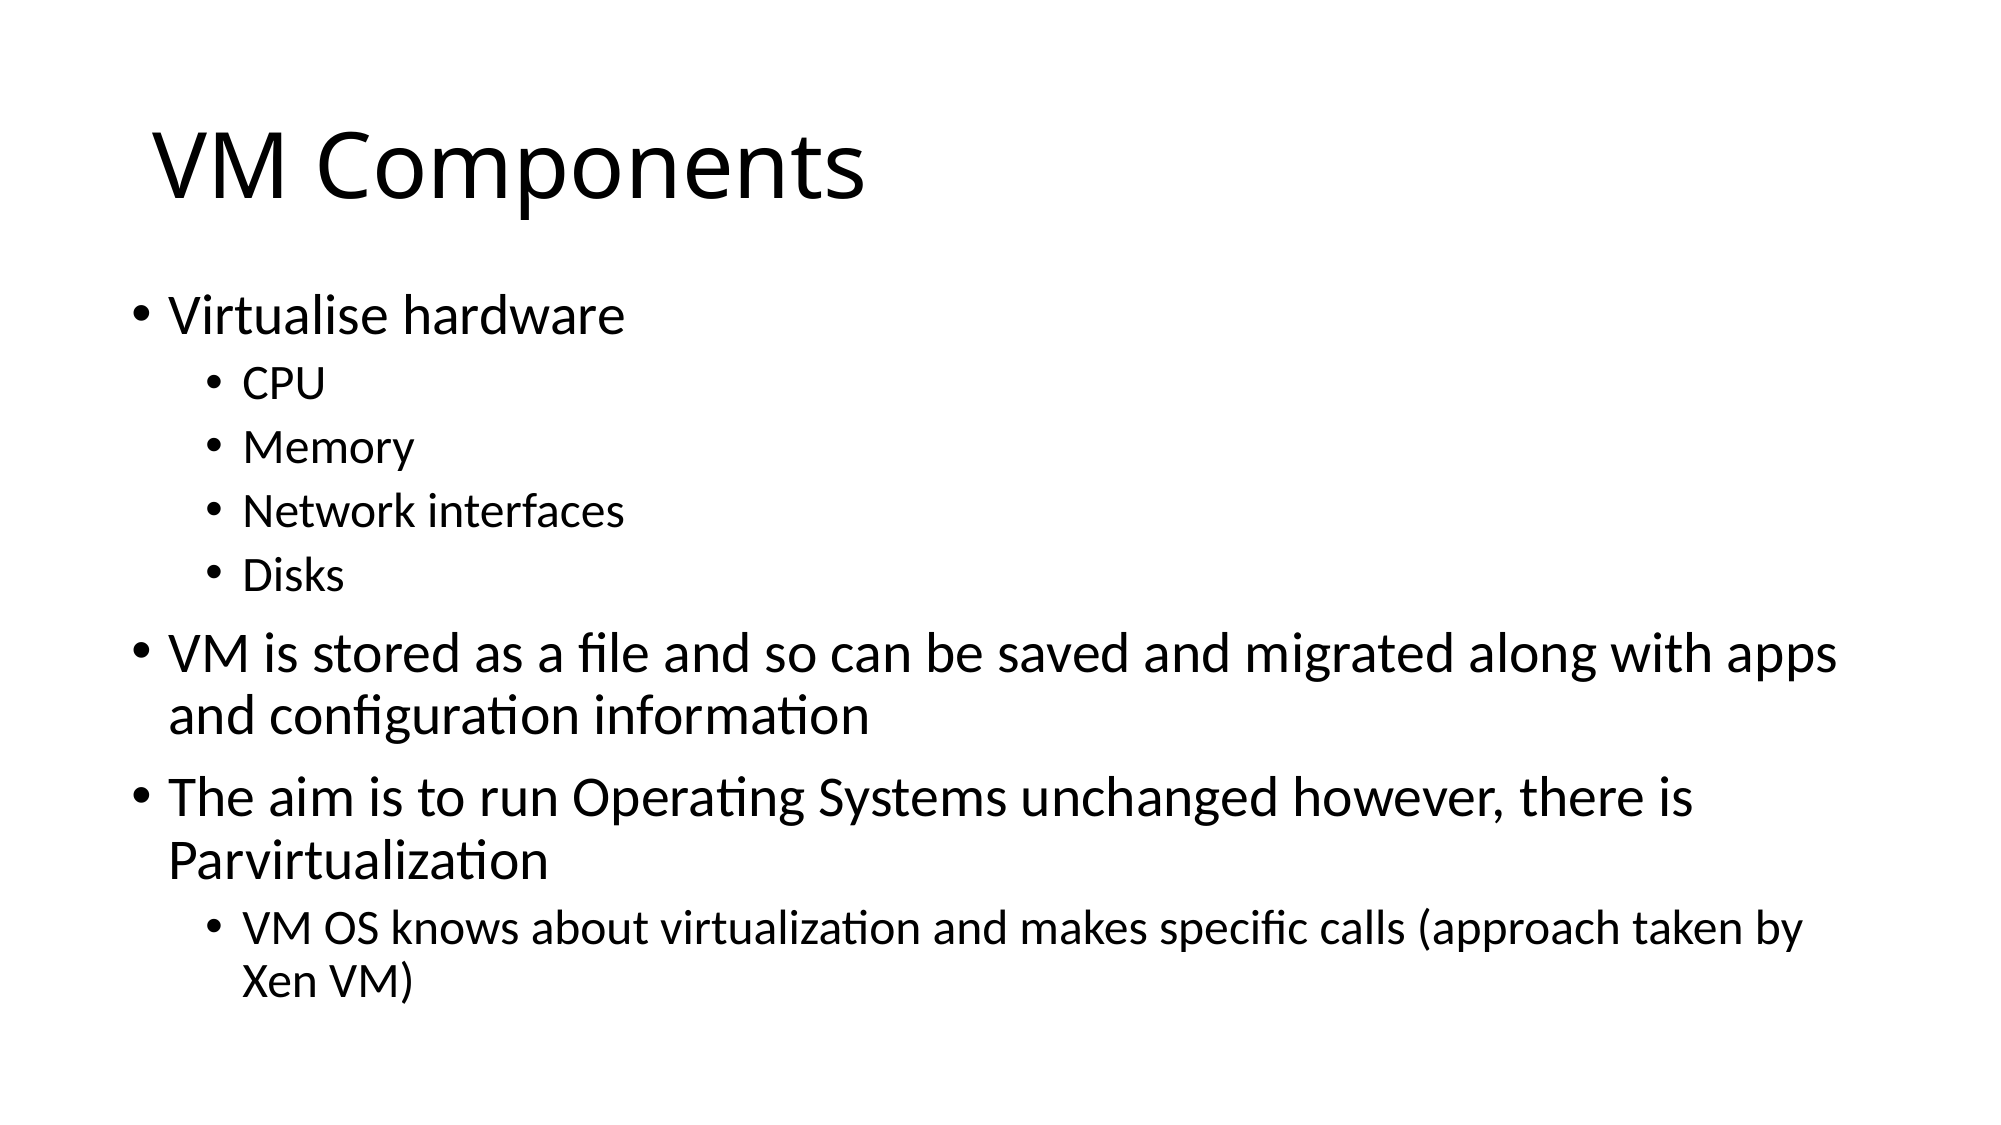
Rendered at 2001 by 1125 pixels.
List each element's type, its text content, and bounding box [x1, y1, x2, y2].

list Virtualise hardware CPU Memory Network interfaces Disks VM is stored as a file and so can be saved and migrated along with apps and configuration information The aim is to run Operating Systems unchanged however, there is Parvirtualization VM OS knows about virtualization and makes specific calls (approach taken by Xen VM) [116, 277, 1863, 1021]
title VM Components [137, 59, 1863, 277]
